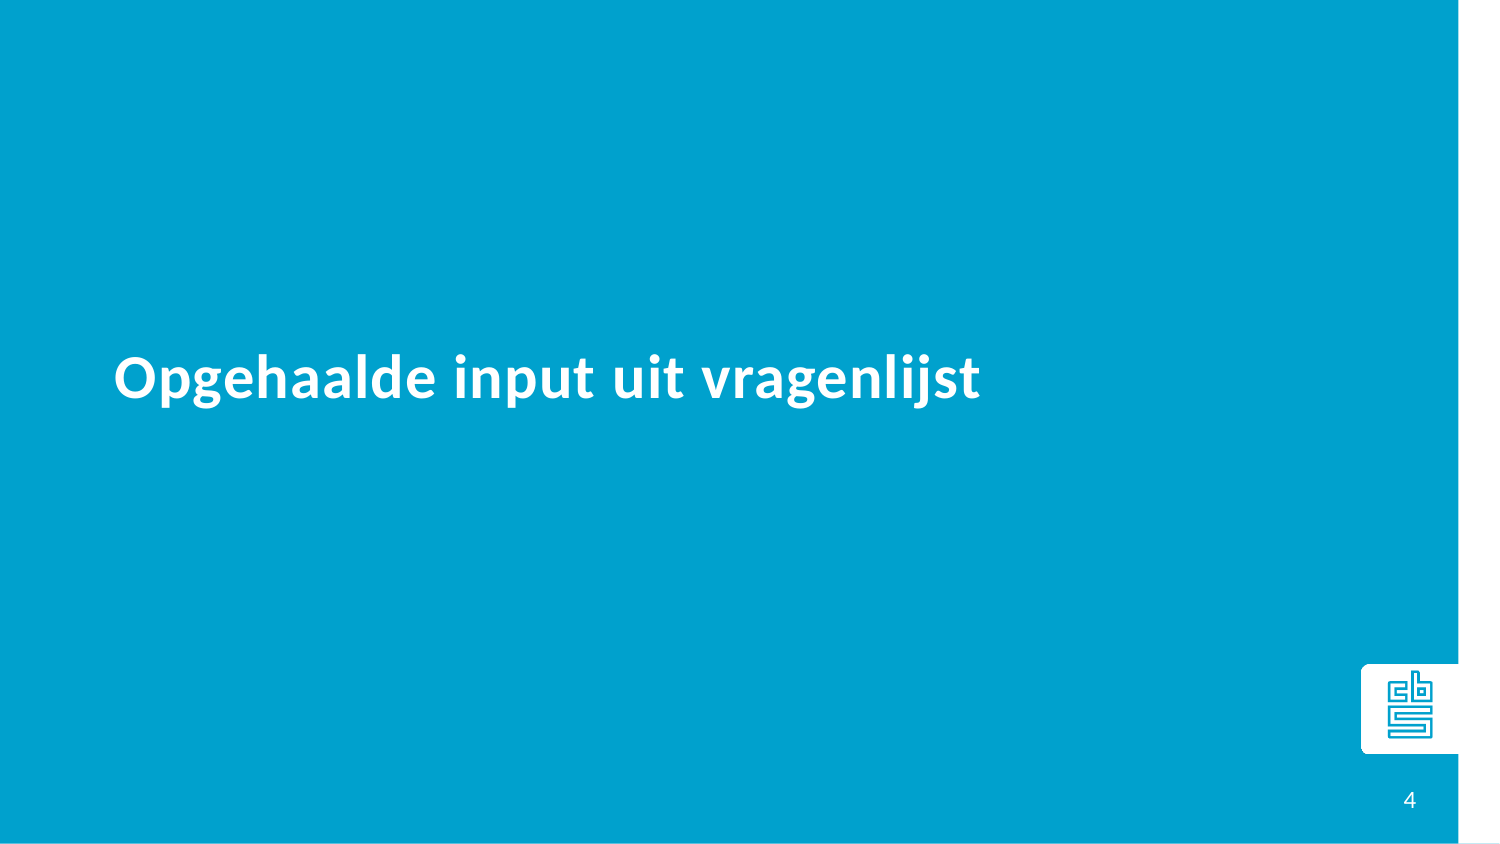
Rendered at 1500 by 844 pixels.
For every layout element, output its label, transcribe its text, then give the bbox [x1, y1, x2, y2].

picture [1362, 665, 1459, 753]
slide_number 4 [1361, 772, 1459, 826]
title Opgehaalde input uit vragenlijst [100, 329, 1376, 422]
